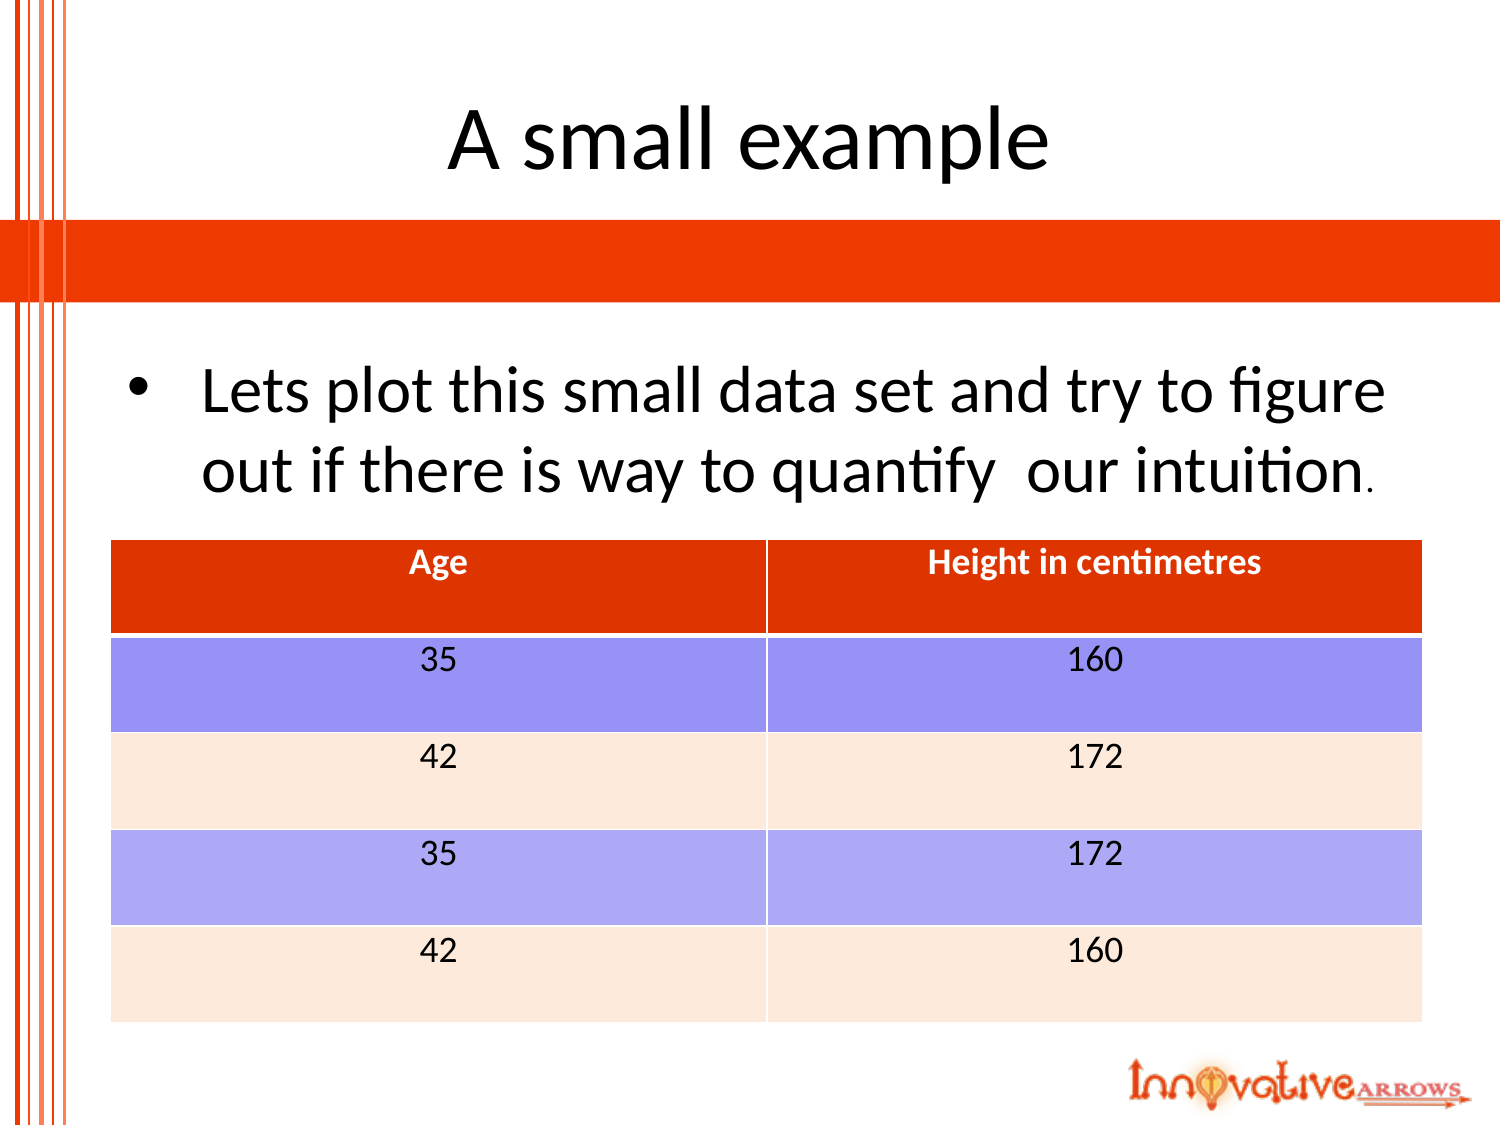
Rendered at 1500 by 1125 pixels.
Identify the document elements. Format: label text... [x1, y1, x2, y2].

text_box Lets plot this small data set and try to figure out if there is way to quantify our intuition. [112, 338, 1471, 513]
table_header Age [111, 540, 766, 633]
picture [1128, 1046, 1472, 1125]
title A small example [75, 45, 1425, 220]
table_cell 42 [111, 733, 766, 829]
table_cell 160 [768, 638, 1422, 732]
table_cell 172 [768, 733, 1422, 829]
table_cell 160 [768, 927, 1422, 1022]
table_cell 35 [111, 638, 766, 732]
table_cell 42 [111, 927, 766, 1022]
table_header Height in centimetres [768, 540, 1422, 633]
table_cell 35 [111, 830, 766, 925]
table_cell 172 [768, 830, 1422, 925]
